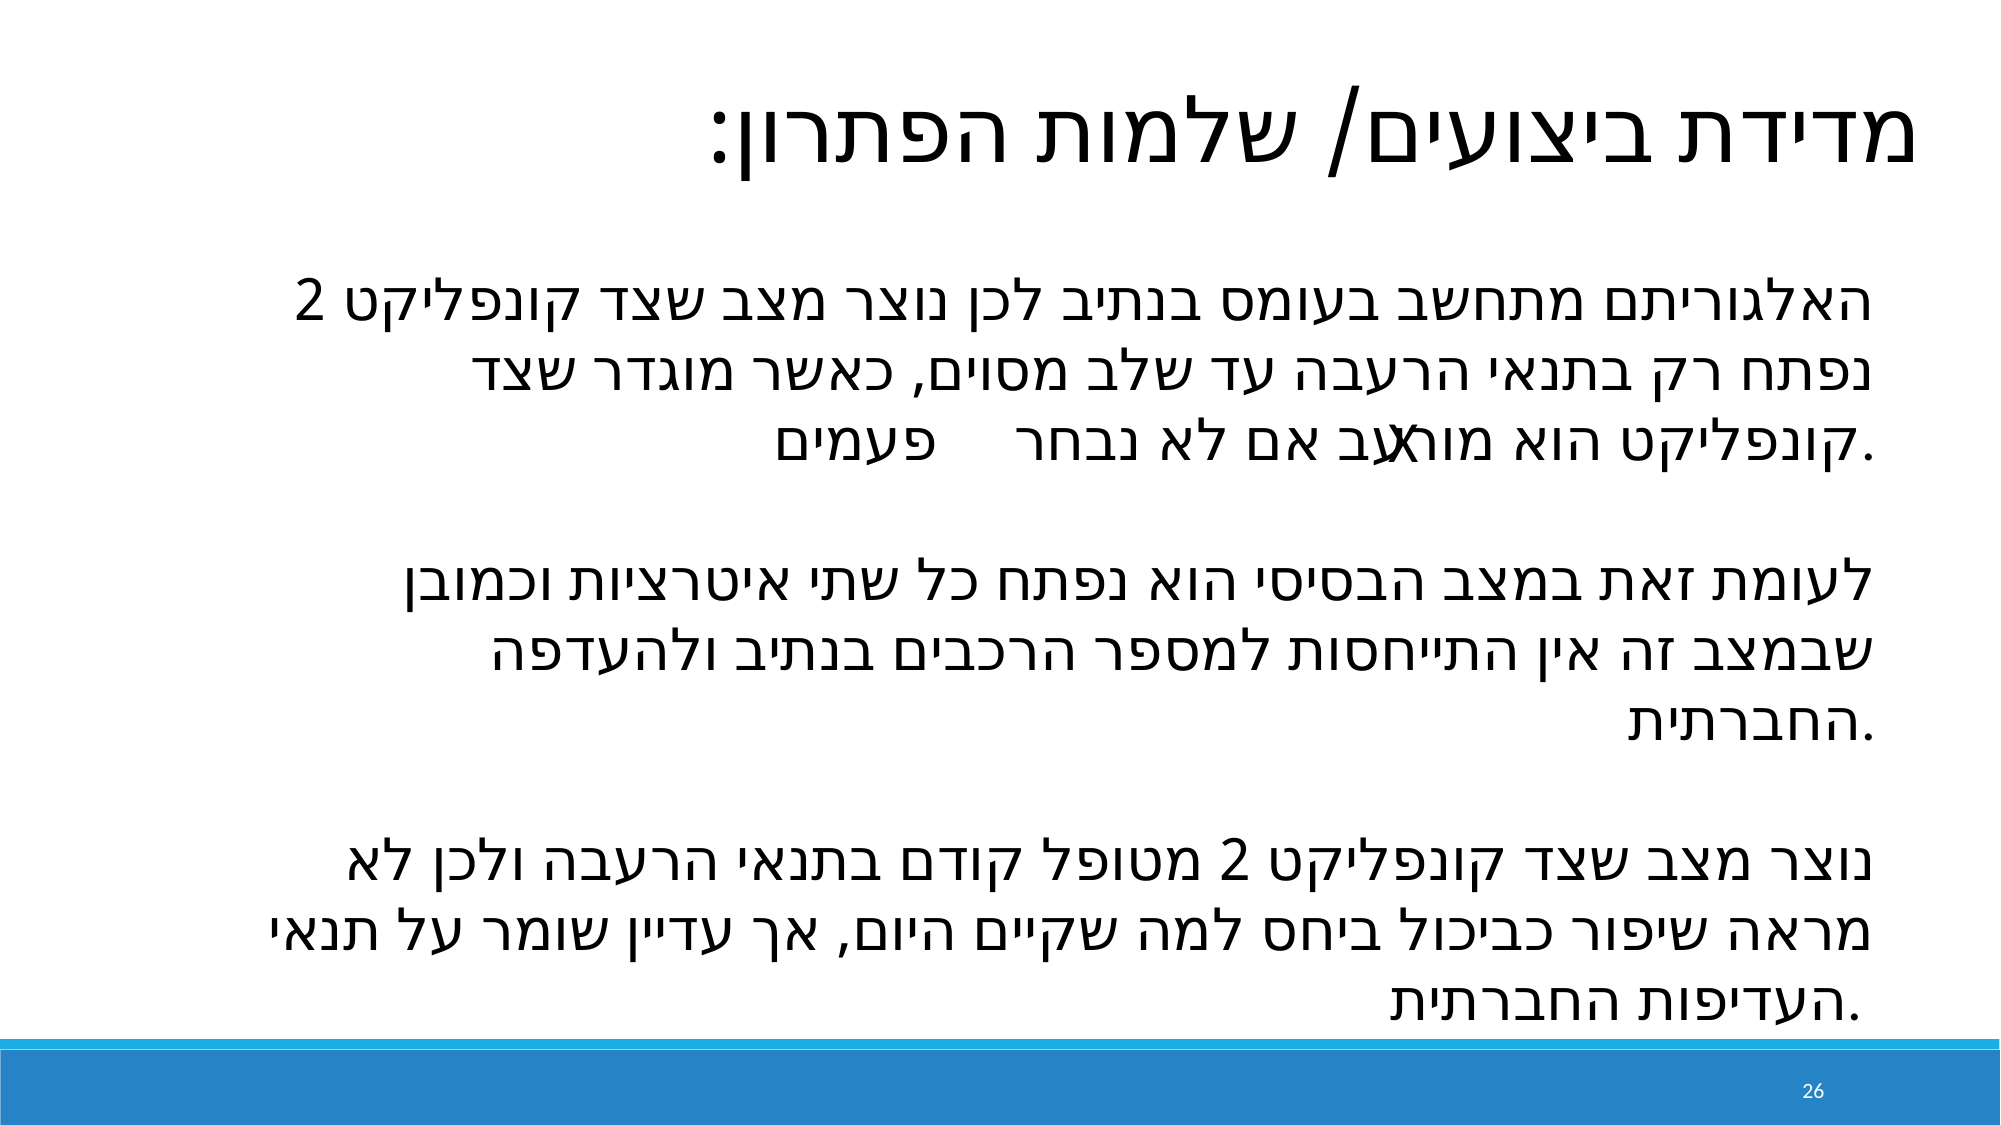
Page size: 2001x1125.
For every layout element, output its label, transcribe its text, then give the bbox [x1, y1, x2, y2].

text_box האלגוריתם מתחשב בעומס בנתיב לכן נוצר מצב שצד קונפליקט 2 נפתח רק בתנאי הרעבה עד שלב מסוים, כאשר מוגדר שצד קונפליקט הוא מורעב אם לא נבחר פעמים. לעומת זאת במצב הבסיסי הוא נפתח כל שתי איטרציות וכמובן שבמצב זה אין התייחסות למספר הרכבים בנתיב ולהעדפה החברתית. נוצר מצב שצד קונפליקט 2 מטופל קודם בתנאי הרעבה ולכן לא מראה שיפור כביכול ביחס למה שקיים היום, אך עדיין שומר על תנאי העדיפות החברתית. [240, 254, 1891, 1040]
text_box מדידת ביצועים/ שלמות הפתרון: [287, 76, 1938, 315]
slide_number 26 [1624, 1059, 1840, 1120]
text_box X [1373, 396, 1499, 482]
